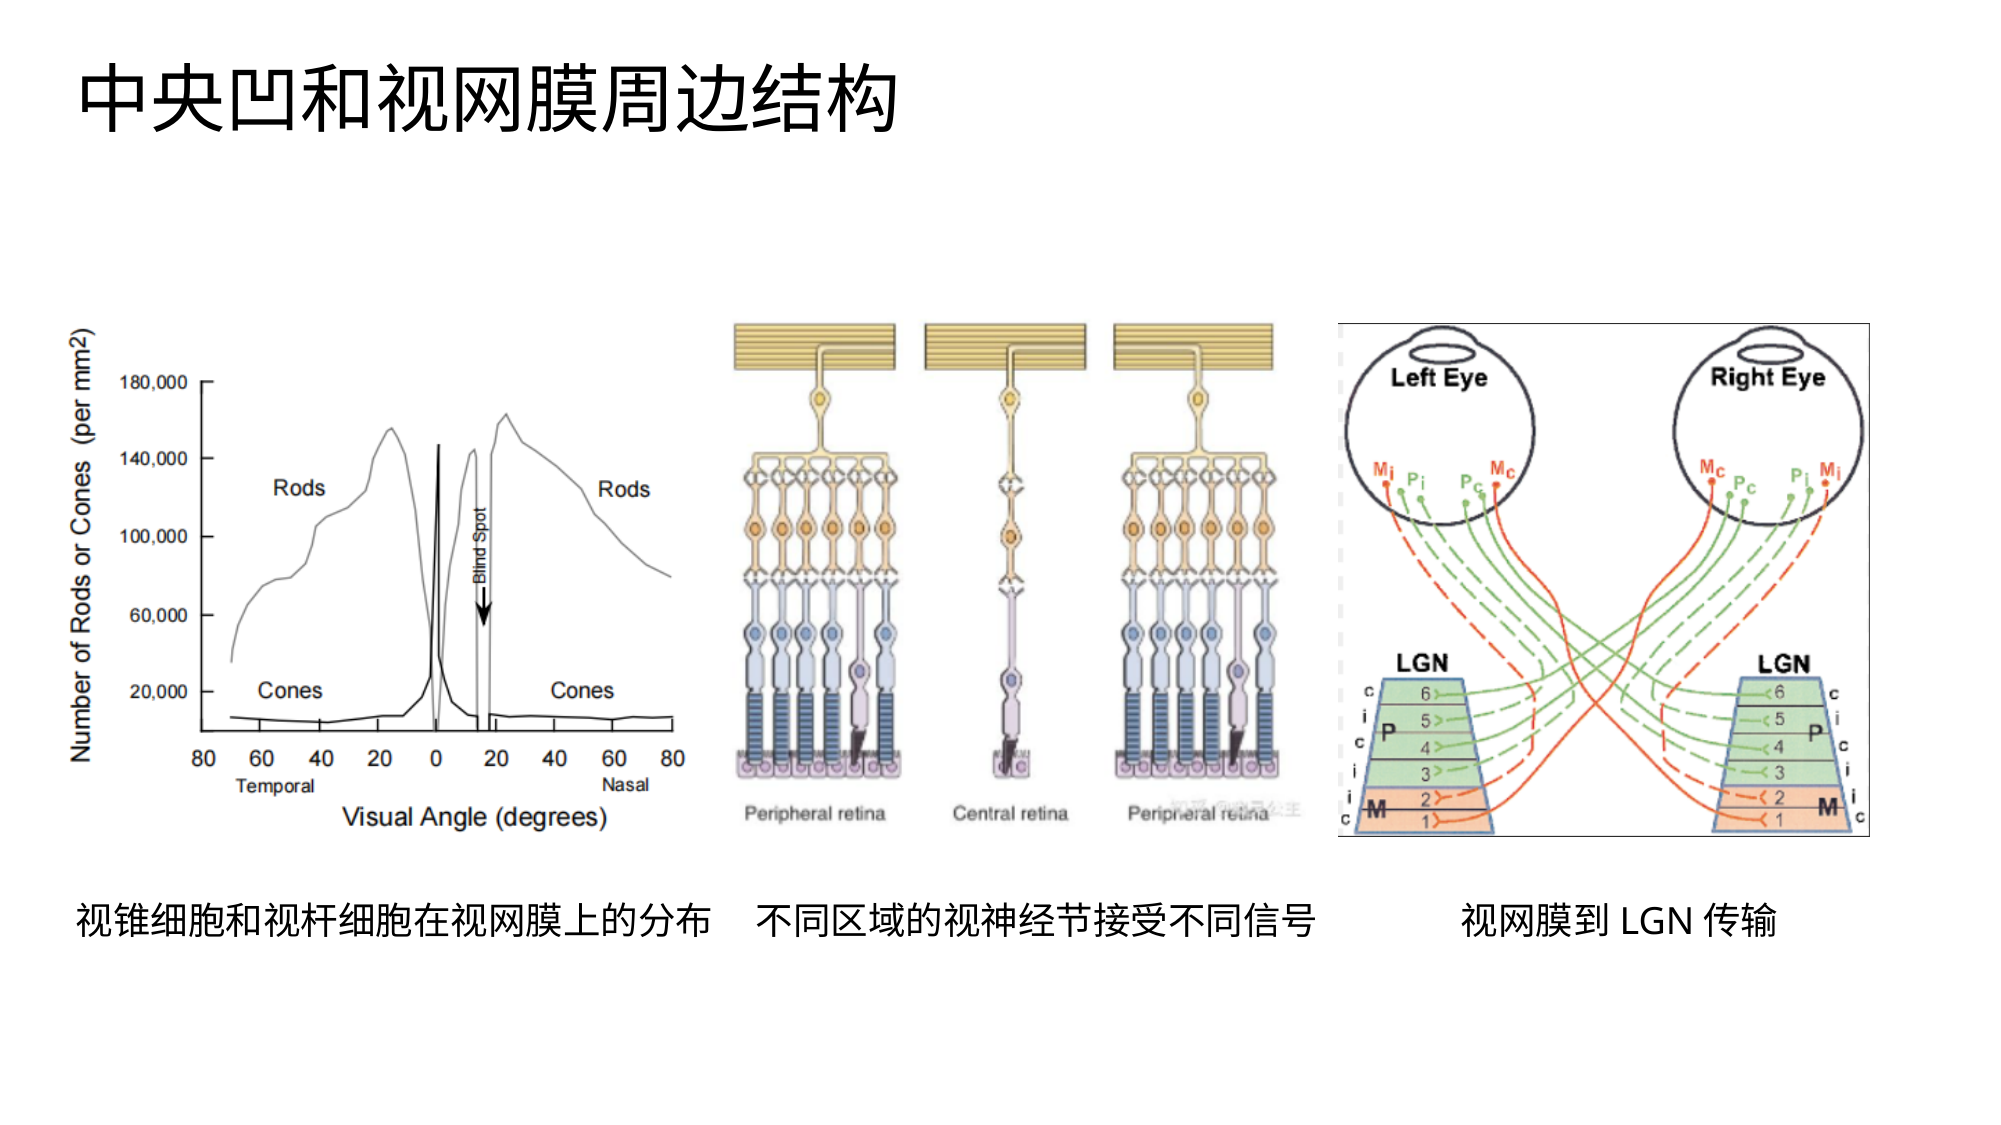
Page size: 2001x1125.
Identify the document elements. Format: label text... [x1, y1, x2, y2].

picture [44, 300, 1306, 837]
text_box 中央凹和视网膜周边结构 [60, 44, 1113, 149]
picture [1338, 323, 1870, 837]
text_box 不同区域的视神经节接受不同信号 [741, 889, 1339, 949]
text_box 视锥细胞和视杆细胞在视网膜上的分布 [61, 889, 741, 949]
text_box 视网膜到LGN传输 [1445, 889, 1924, 949]
